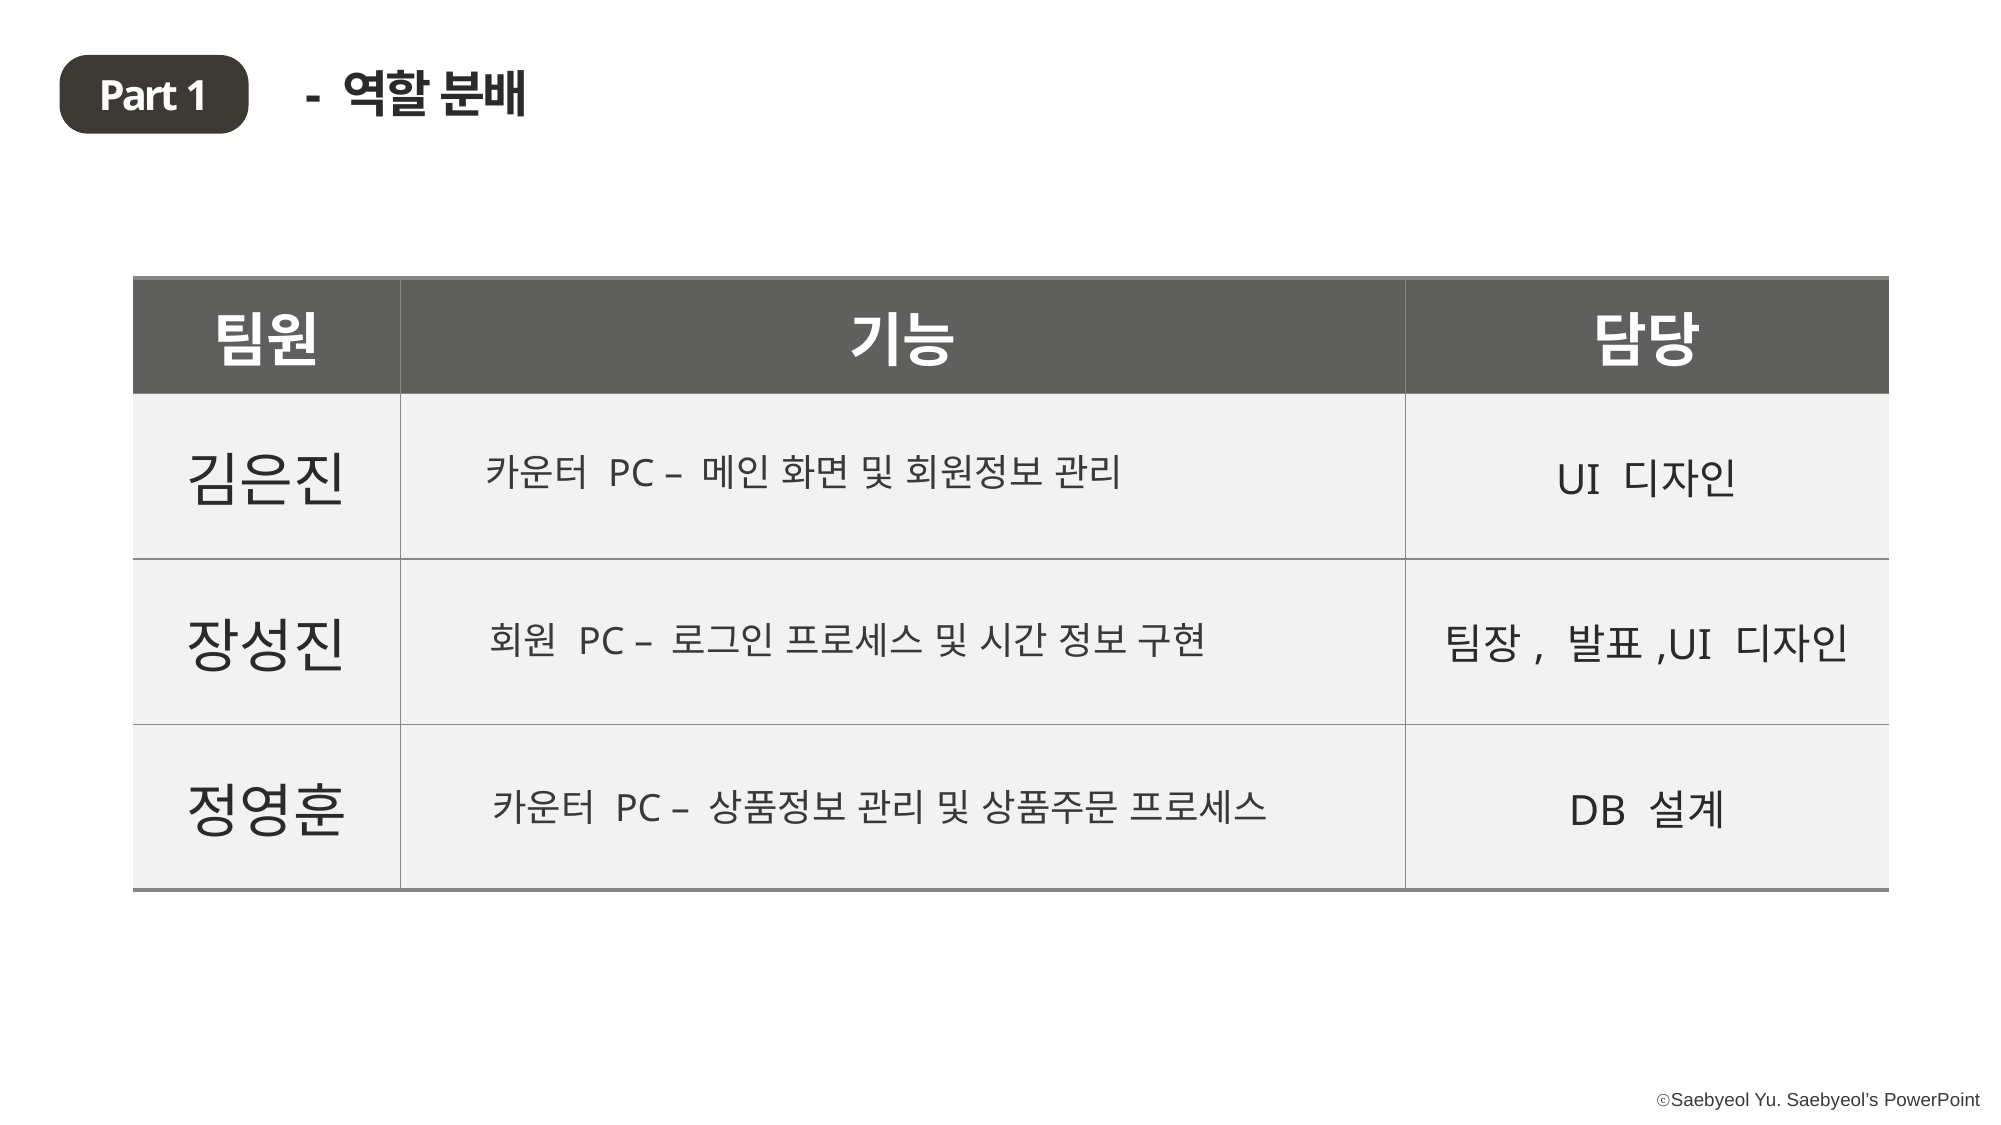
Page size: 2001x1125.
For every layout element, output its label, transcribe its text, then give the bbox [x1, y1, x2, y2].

table_cell 팀장, 발표,UI 디자인 [1406, 560, 1889, 724]
table_header 팀원 [133, 280, 400, 393]
text_box [58, 53, 250, 135]
text_box 카운터 PC – 상품정보 관리 및 상품주문 프로세스 [477, 776, 1284, 837]
table_cell 정영훈 [133, 725, 400, 888]
table_cell DB 설계 [1406, 725, 1889, 888]
table_cell [401, 725, 1405, 888]
table_cell [401, 560, 1405, 724]
text_box 회원 PC – 로그인 프로세스 및 시간 정보 구현 [474, 609, 1223, 669]
table_cell 김은진 [133, 394, 400, 558]
text_box Part 1 [84, 61, 225, 127]
table_header 담당 [1406, 280, 1889, 393]
table_cell 장성진 [133, 560, 400, 724]
table_cell [401, 394, 1405, 558]
table_cell UI 디자인 [1406, 394, 1889, 558]
text_box 카운터 PC – 메인 화면 및 회원정보 관리 [470, 441, 1139, 502]
text_box - 역할 분배 [290, 54, 544, 130]
table_header 기능 [401, 280, 1405, 393]
